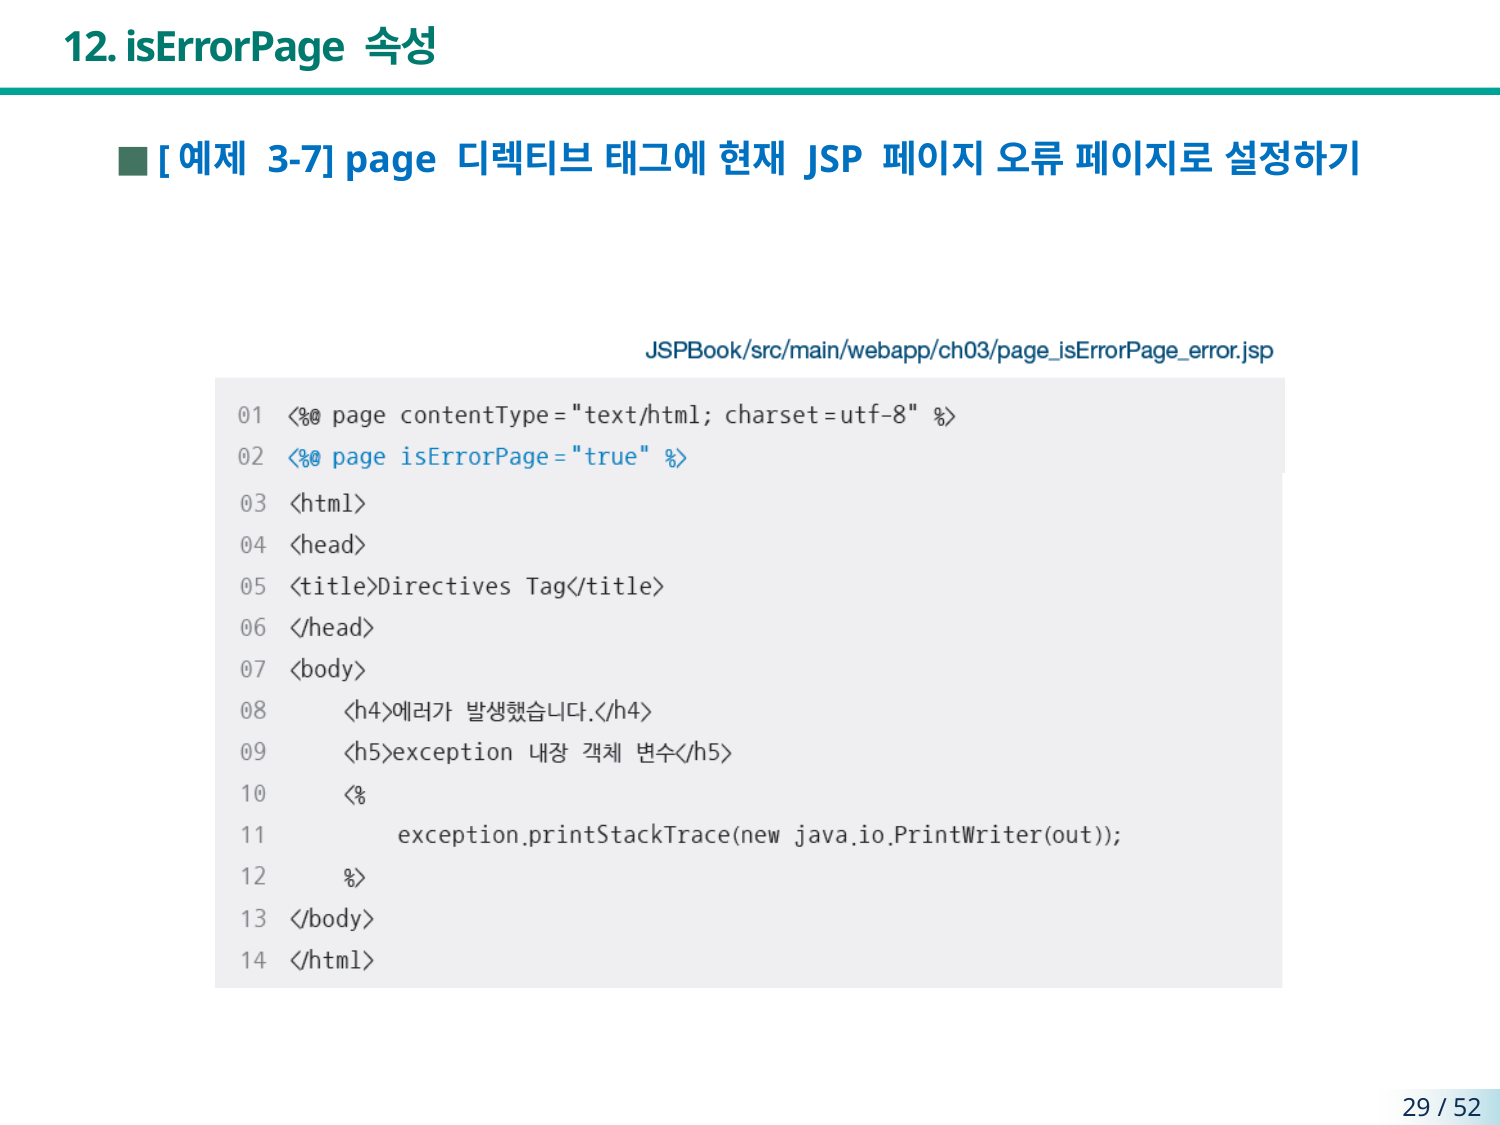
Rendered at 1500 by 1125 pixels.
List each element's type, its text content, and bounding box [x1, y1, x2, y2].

list [예제 3-7] page 디렉티브 태그에 현재 JSP 페이지 오류 페이지로 설정하기 [100, 127, 1459, 1050]
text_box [215, 326, 1285, 989]
title 12. isErrorPage 속성 [47, 5, 1325, 84]
